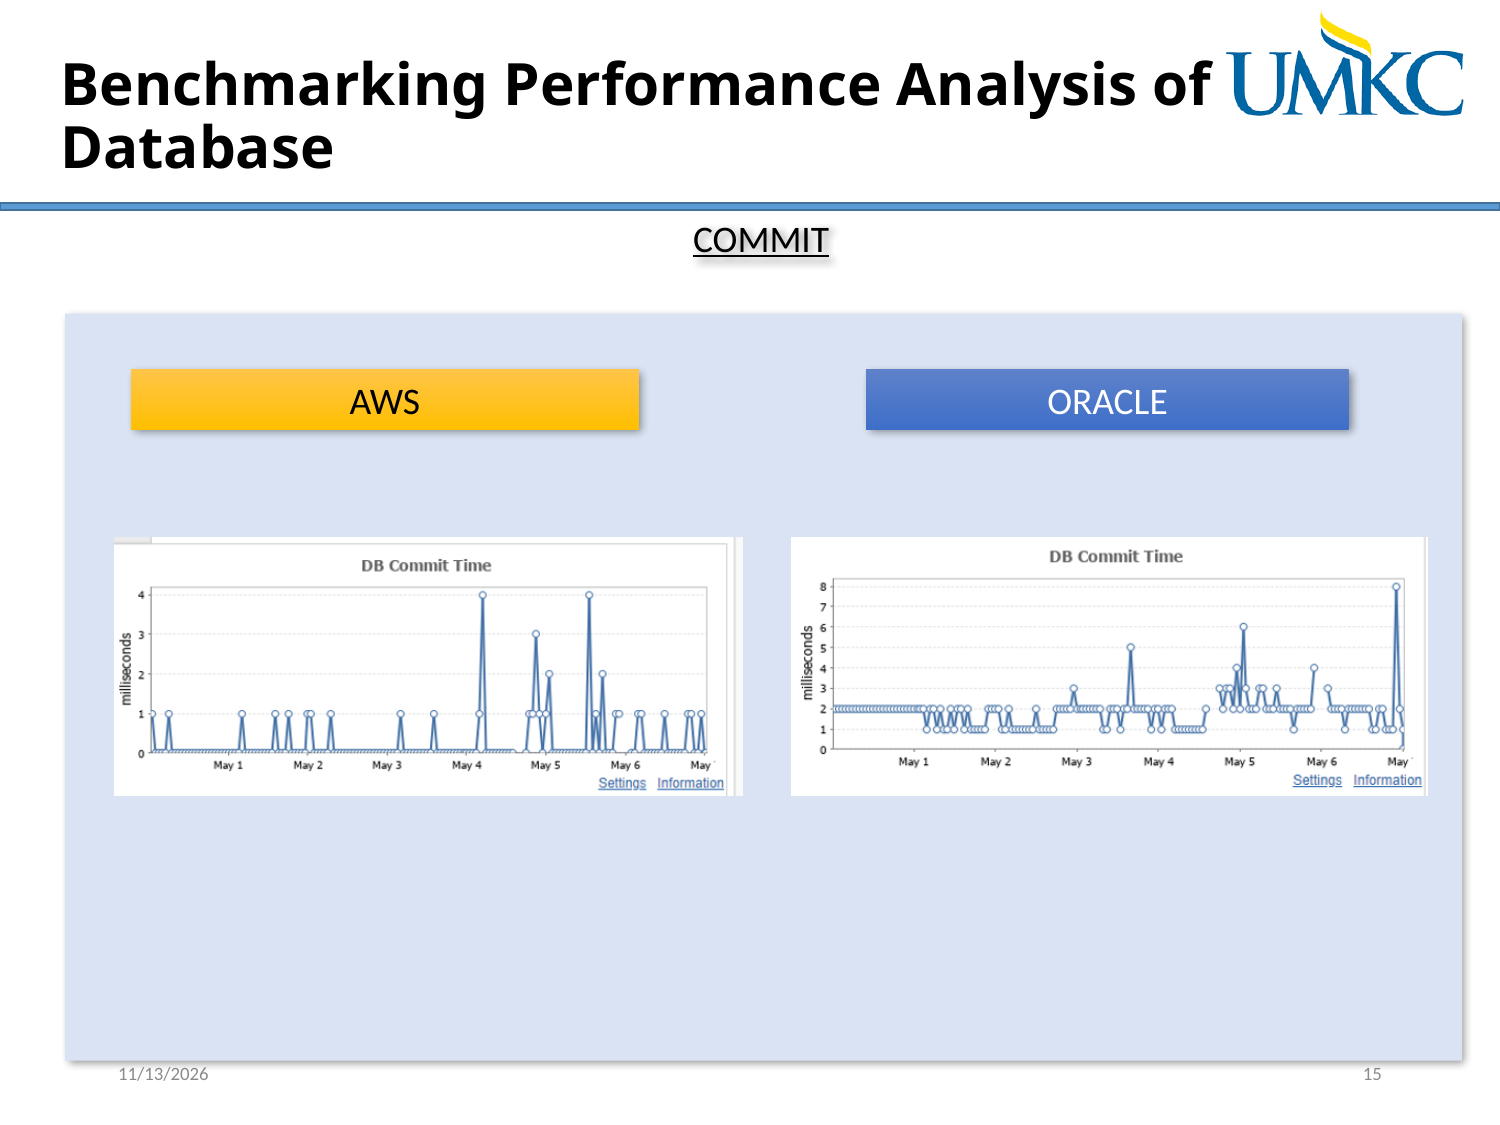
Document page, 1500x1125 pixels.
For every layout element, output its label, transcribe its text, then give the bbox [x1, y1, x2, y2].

text_box AWS [131, 369, 639, 430]
picture [791, 537, 1428, 796]
picture [114, 537, 743, 796]
text_box COMMIT [678, 211, 849, 268]
text_box [64, 313, 1463, 1062]
slide_number 15 [1059, 1042, 1397, 1103]
text_box ORACLE [866, 369, 1349, 430]
text_box [0, 202, 1500, 211]
picture [1219, 10, 1472, 133]
title Benchmarking Performance Analysis of Database [45, 52, 1463, 184]
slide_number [103, 1042, 441, 1103]
